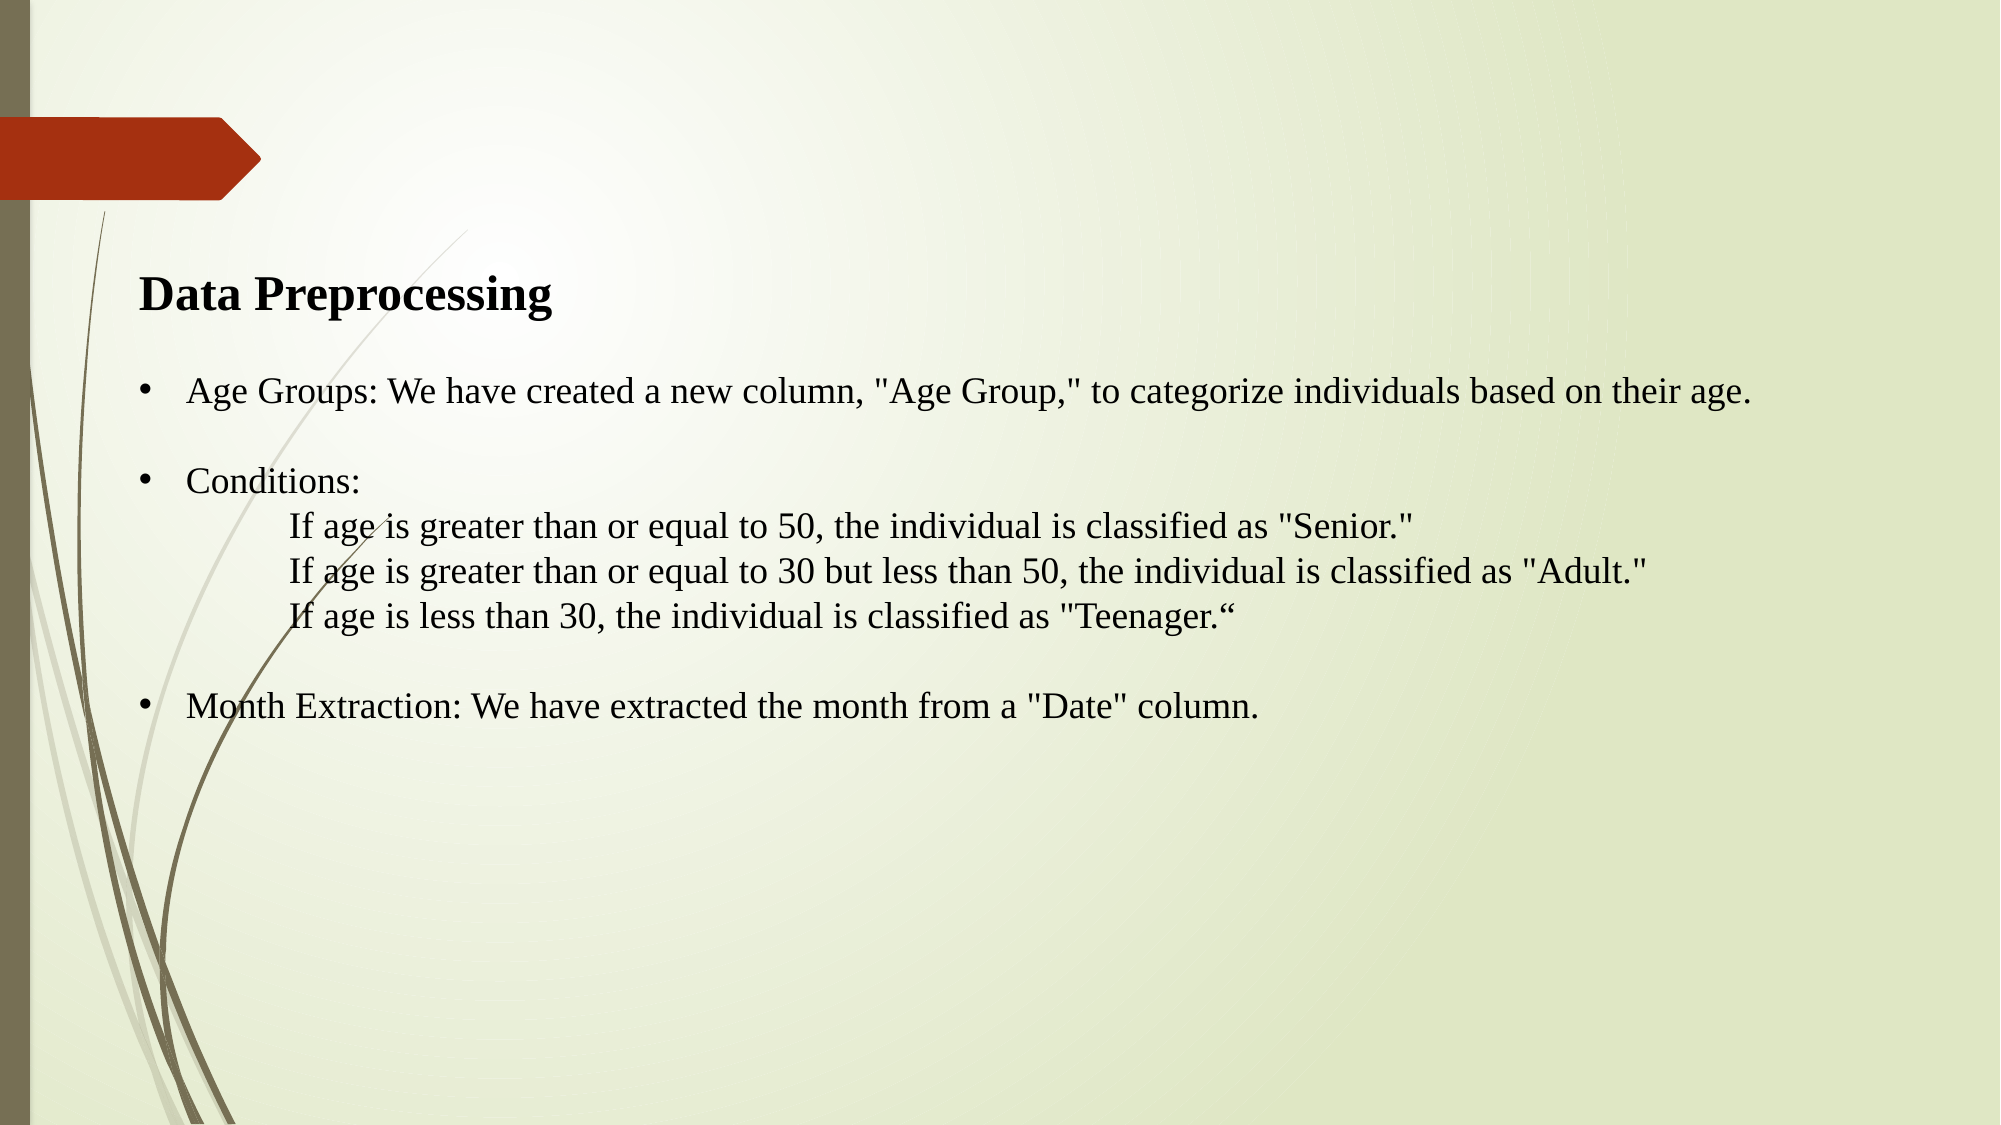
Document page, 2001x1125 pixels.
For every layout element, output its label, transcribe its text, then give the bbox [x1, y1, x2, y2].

text_box Data Preprocessing Age Groups: We have created a new column, "Age Group," to categorize individuals based on their age. Conditions: If age is greater than or equal to 50, the individual is classified as "Senior." If age is greater than or equal to 30 but less than 50, the individual is classified as "Adult." If age is less than 30, the individual is classified as "Teenager.“ Month Extraction: We have extracted the month from a "Date" column. [124, 208, 1926, 778]
